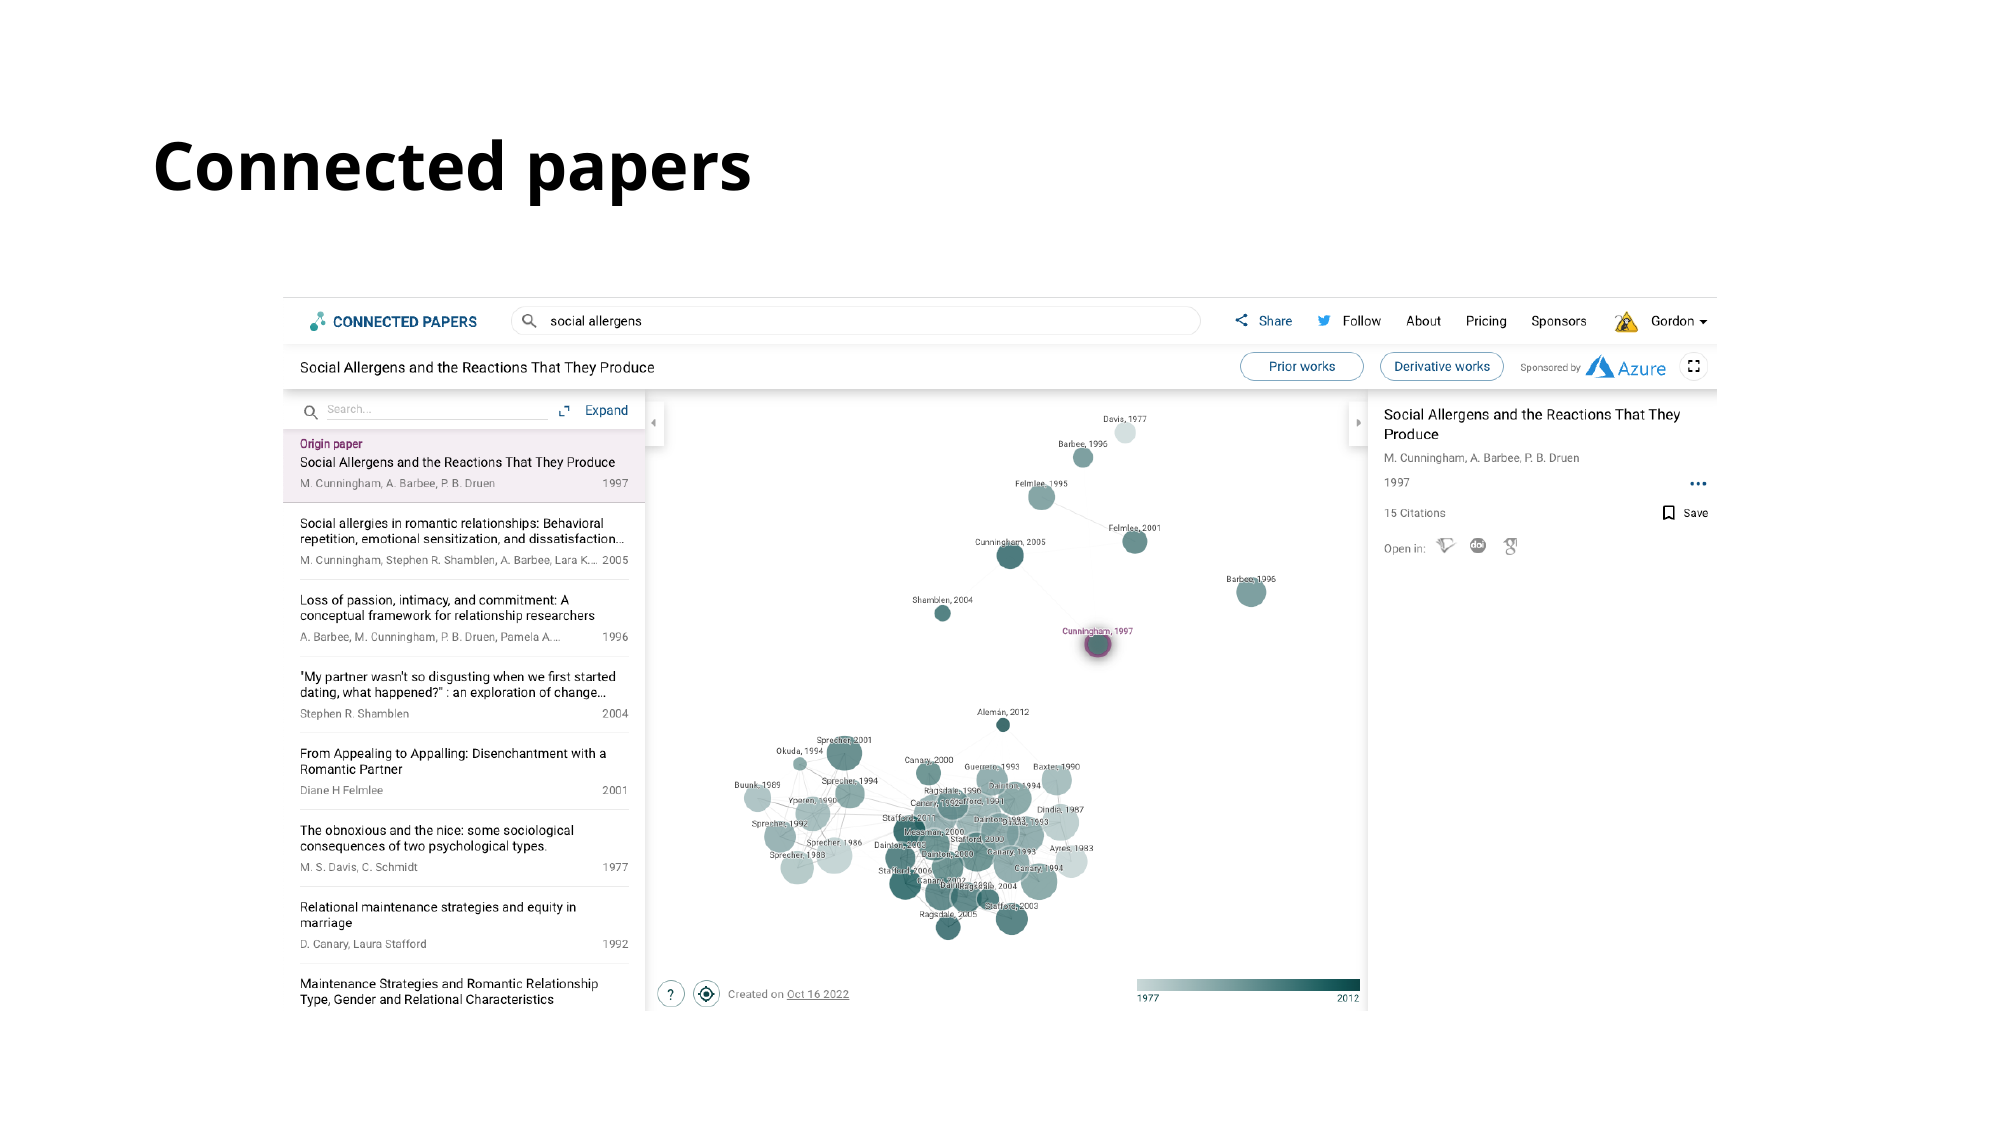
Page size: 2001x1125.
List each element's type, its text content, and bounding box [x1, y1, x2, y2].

title Connected papers [137, 59, 1779, 278]
picture [283, 297, 1717, 1011]
